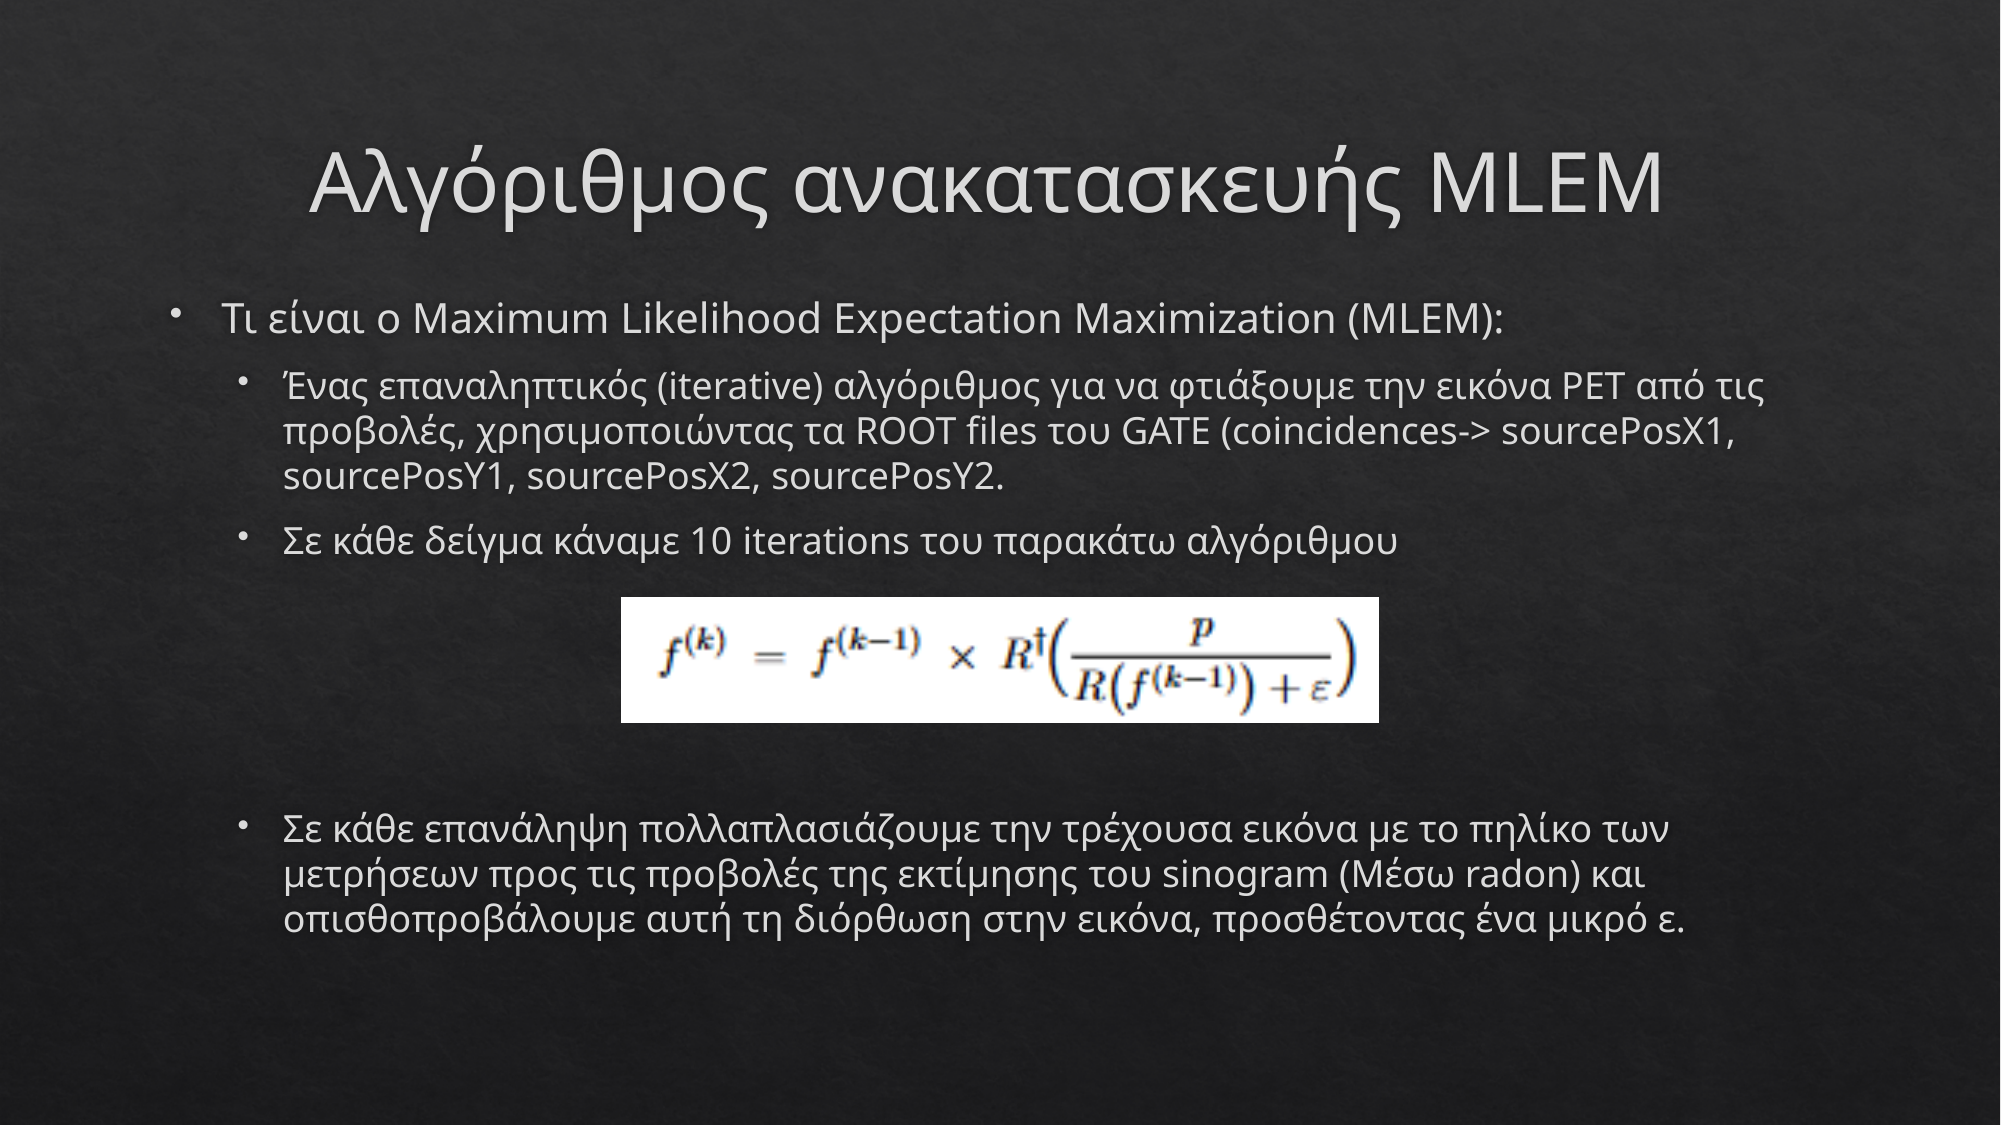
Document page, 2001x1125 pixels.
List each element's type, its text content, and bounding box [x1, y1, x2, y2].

title Αλγόριθμος ανακατασκευής MLEM [149, 99, 1849, 260]
list Τι είναι ο Maximum Likelihood Expectation Maximization (MLEM): Ένας επαναληπτικός (iterative) αλγόριθμος για να φτιάξουμε την εικόνα PET από τις προβολές, χρησιμοποιώντας τα ROOT files του GATE (coincidences-> sourcePosX1, sourcePosY1, sourcePosX2, sourcePosY2. Σε κάθε δείγμα κάναμε 10 iterations του παρακάτω αλγόριθμου Σε κάθε επανάληψη πολλαπλασιάζουμε την τρέχουσα εικόνα με το πηλίκο των μετρήσεων προς τις προβολές της εκτίμησης του sinogram (Μέσω radon) και οπισθοπροβάλουμε αυτή τη διόρθωση στην εικόνα, προσθέτοντας ένα μικρό ε. [149, 284, 1849, 950]
picture [620, 597, 1379, 723]
